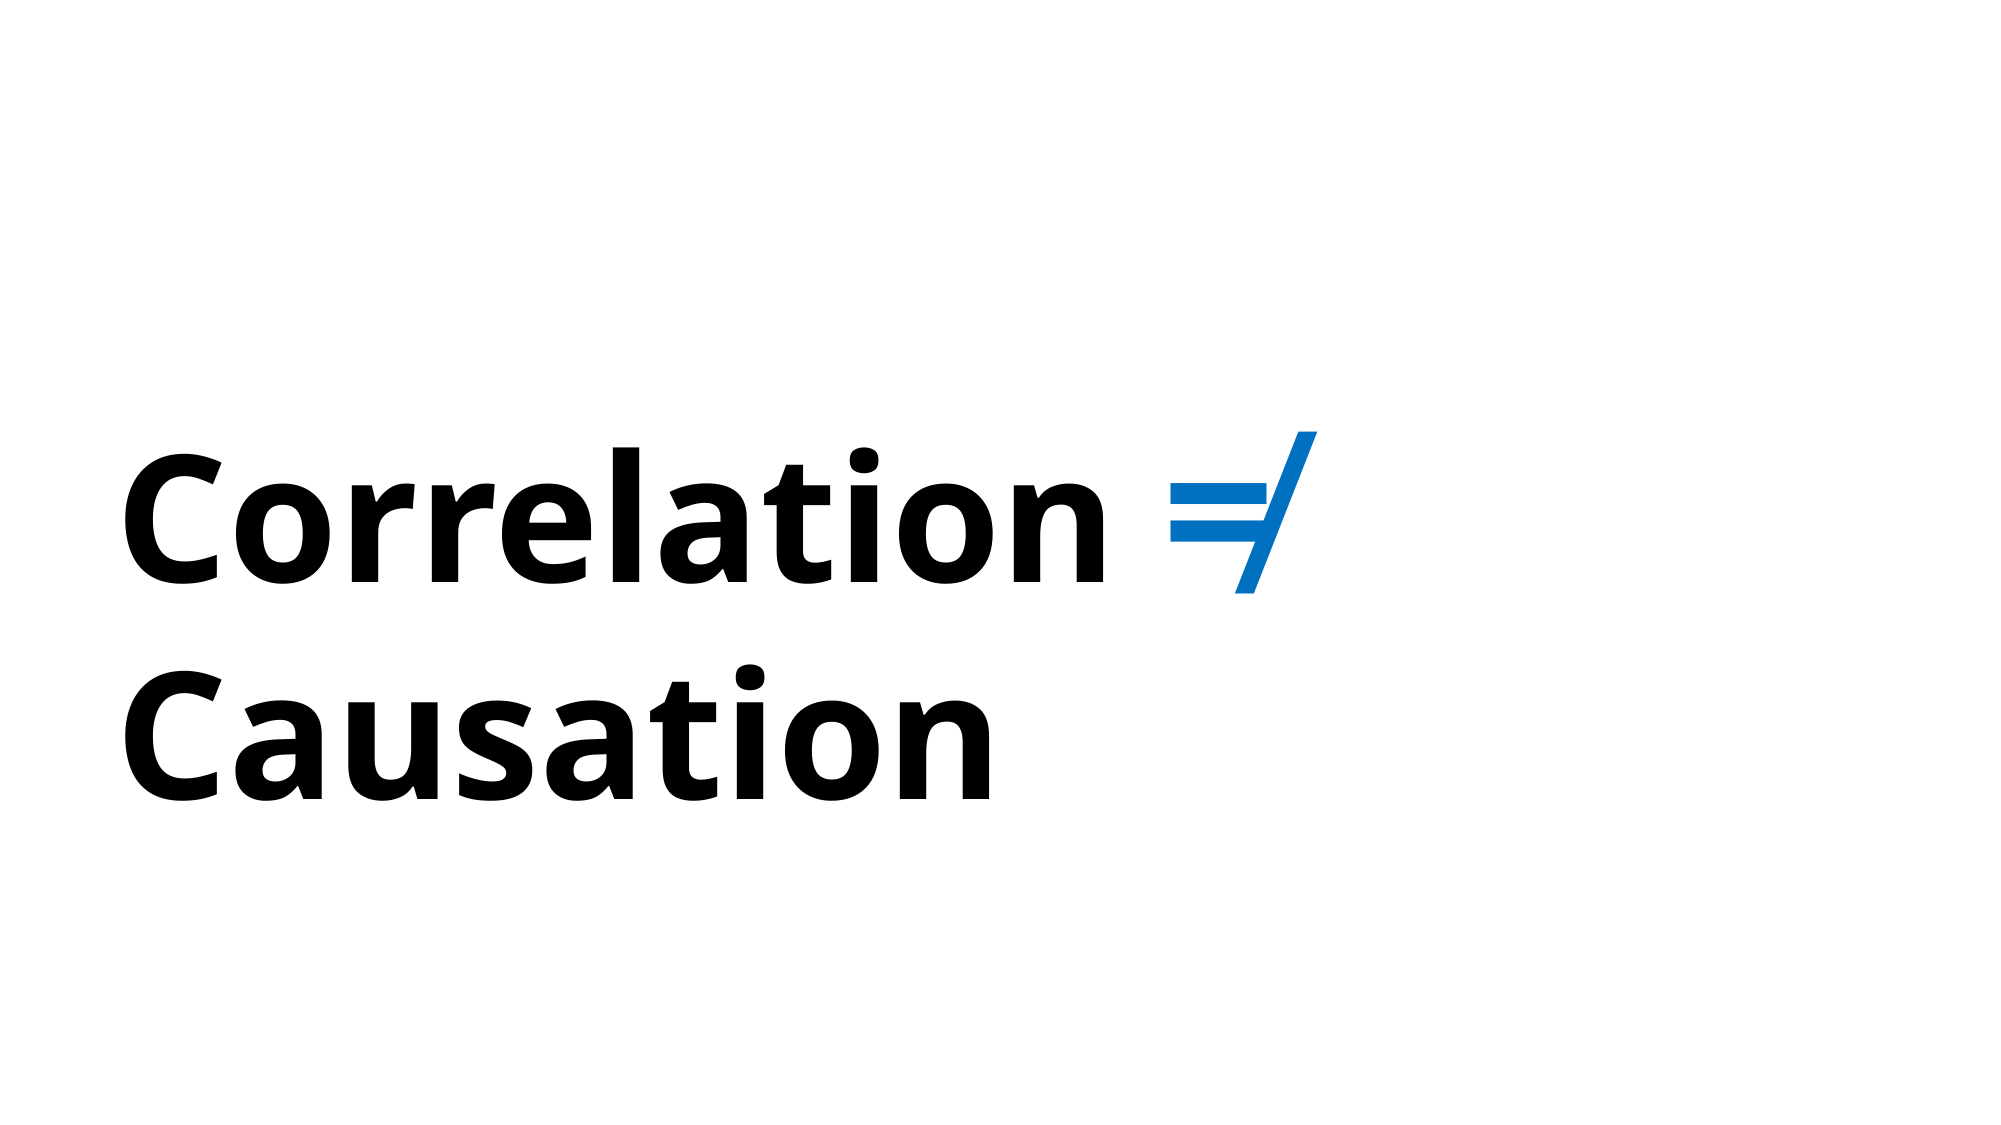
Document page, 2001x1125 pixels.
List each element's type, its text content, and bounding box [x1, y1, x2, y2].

text_box Correlation ≠ Causation [100, 377, 2000, 842]
